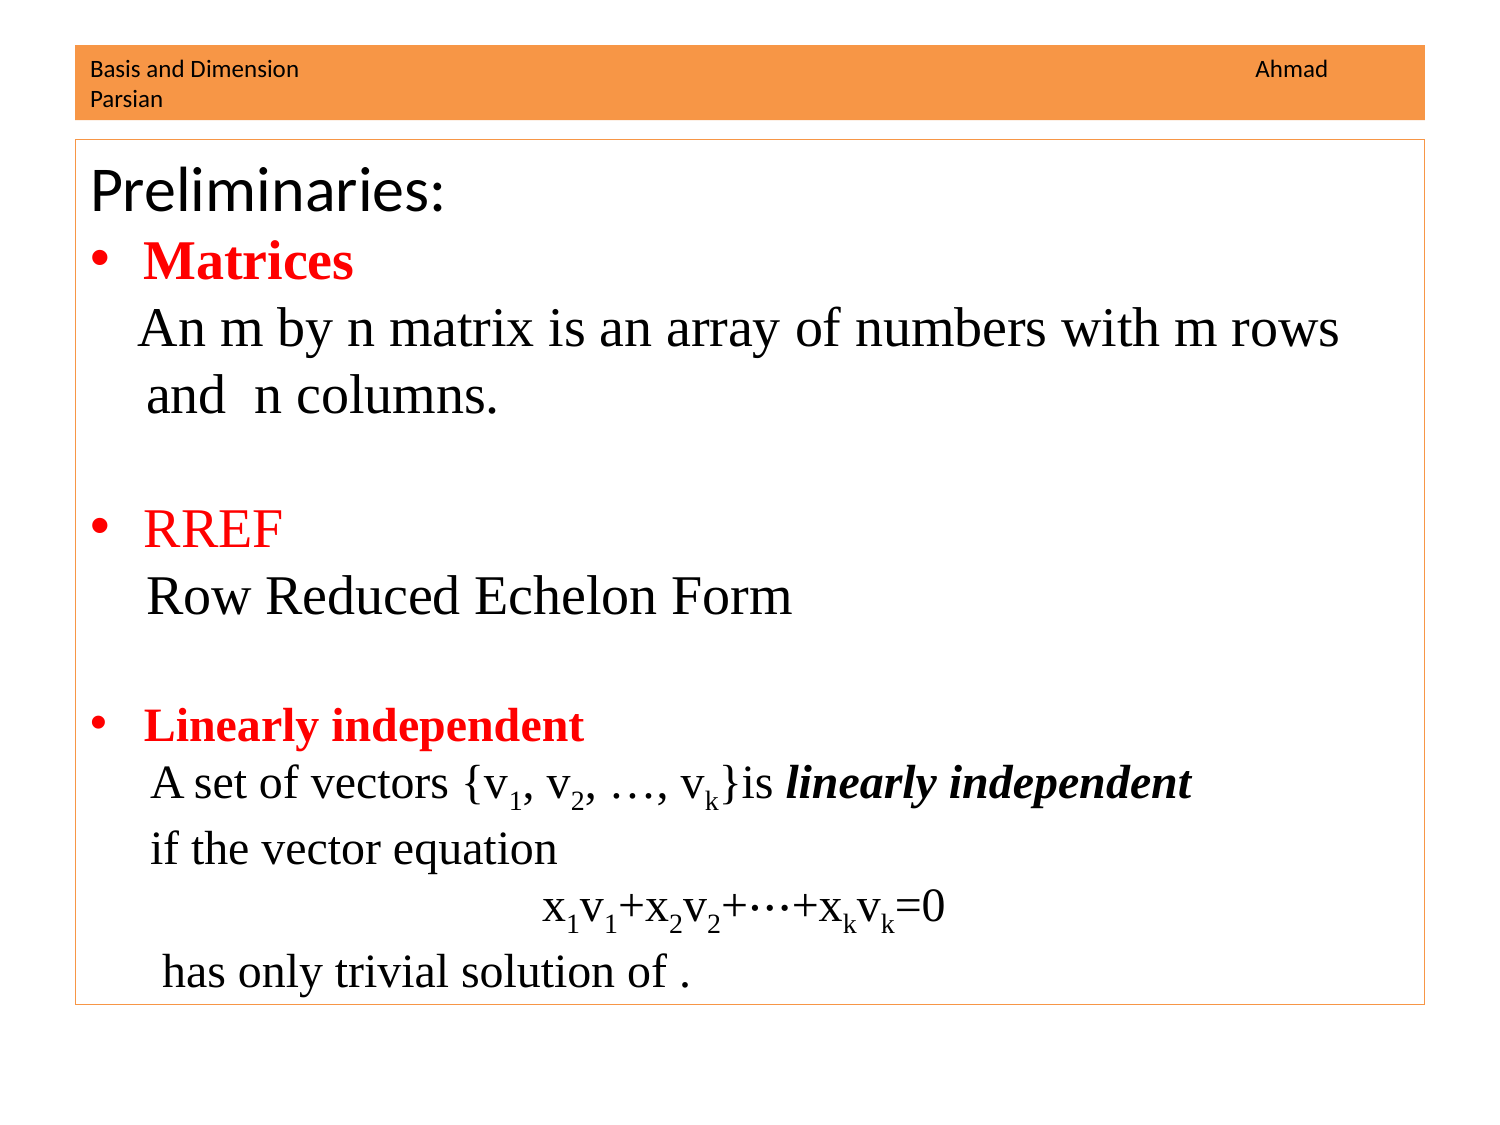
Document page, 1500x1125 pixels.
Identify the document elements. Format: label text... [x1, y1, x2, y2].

title Basis and Dimension Ahmad Parsian [75, 45, 1425, 121]
